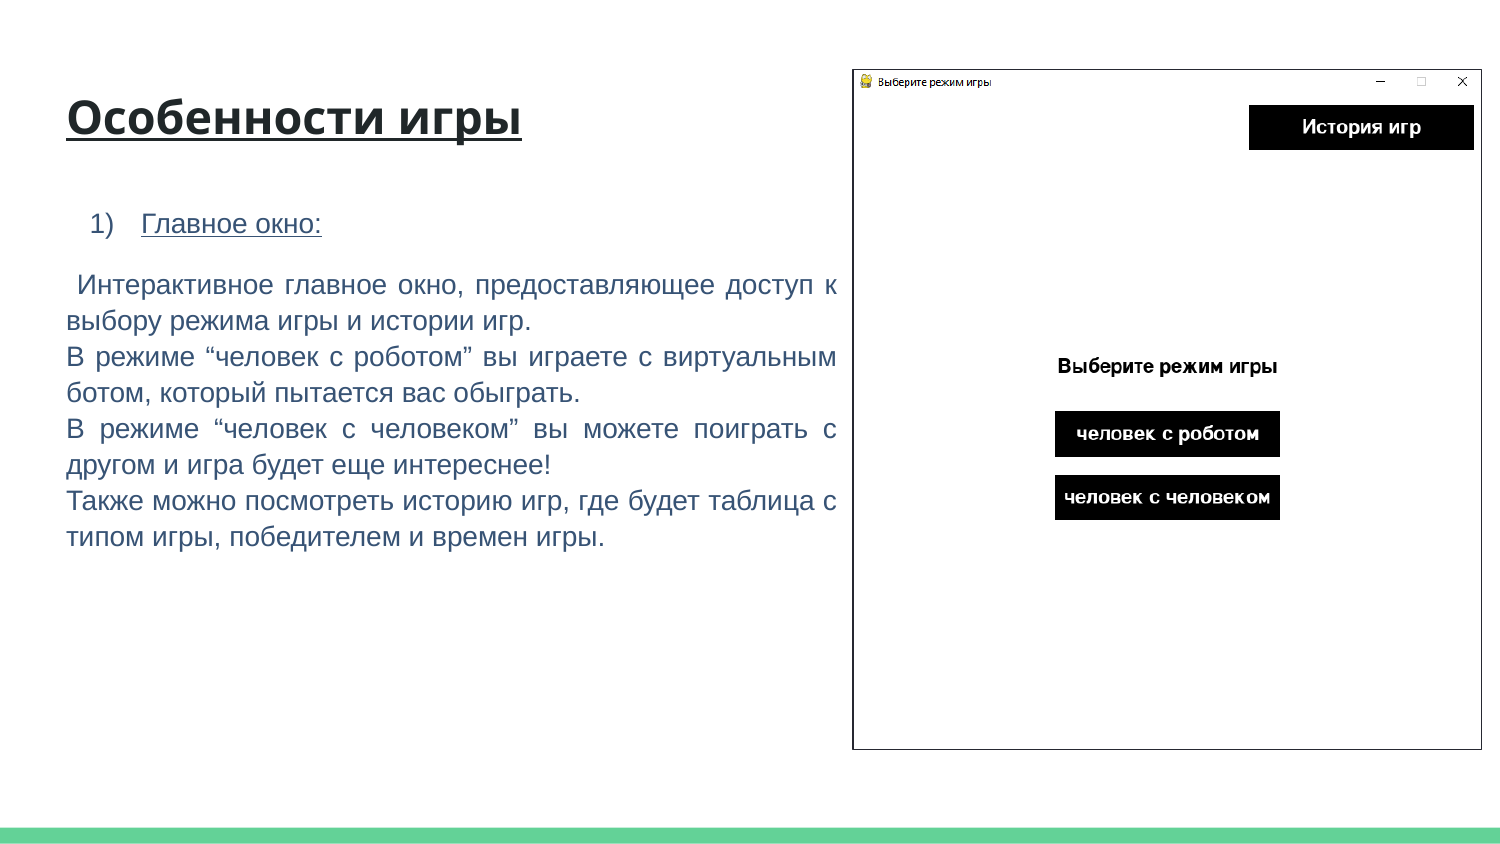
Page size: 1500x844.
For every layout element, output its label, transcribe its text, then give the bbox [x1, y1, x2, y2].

text_box [852, 730, 1482, 750]
list Главное окно: Интерактивное главное окно, предоставляющее доступ к выбору режима игры и истории игр. В режиме “человек с роботом” вы играете с виртуальным ботом, который пытается вас обыграть. В режиме “человек с человеком” вы можете поиграть с другом и игра будет еще интереснее! Также можно посмотреть историю игр, где будет таблица с типом игры, победителем и времен игры. [51, 189, 852, 750]
picture [852, 69, 1482, 725]
title Особенности игры [51, 69, 850, 164]
